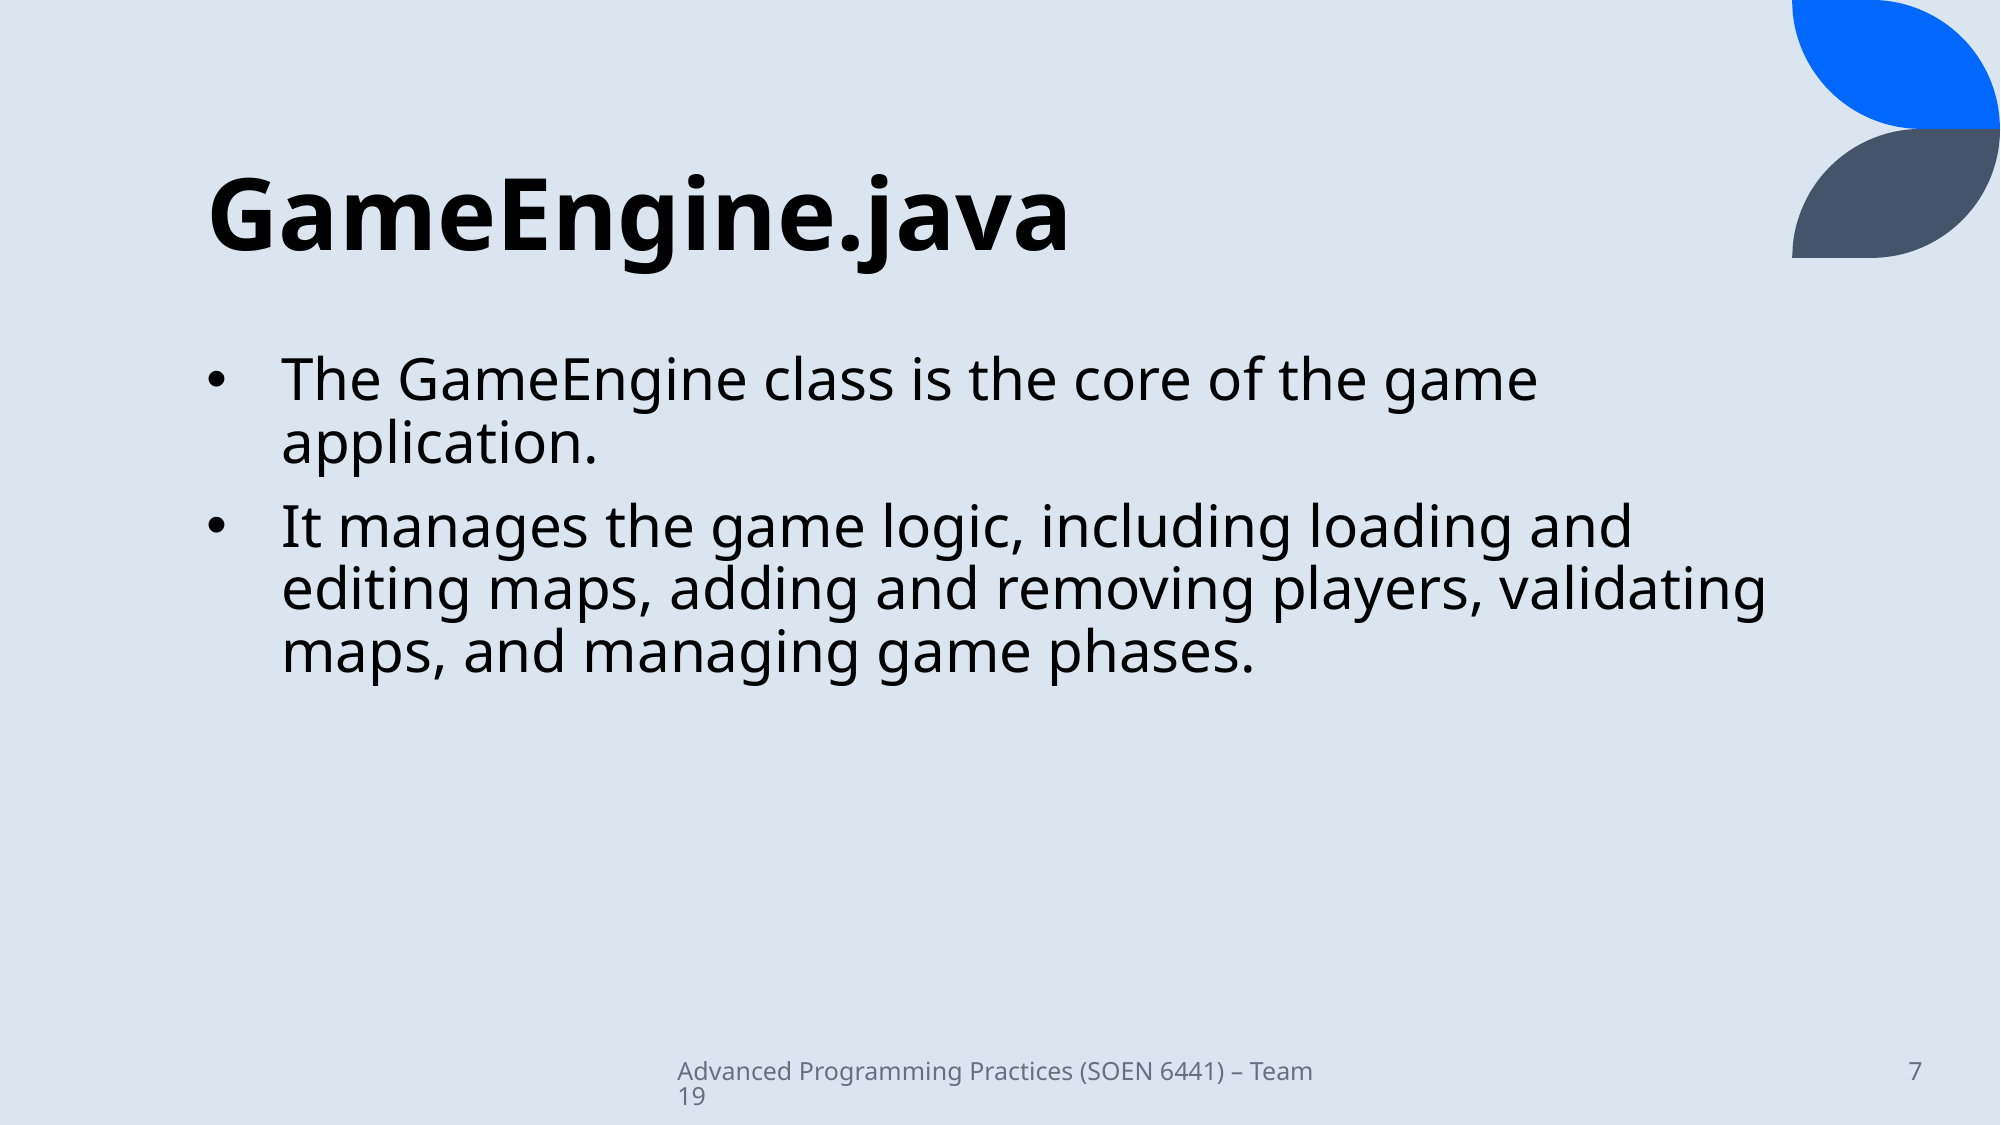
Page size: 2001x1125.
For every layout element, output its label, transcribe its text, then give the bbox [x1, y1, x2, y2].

footer Advanced Programming Practices (SOEN 6441) – Team 19 [662, 1042, 1338, 1103]
list The GameEngine class is the core of the game application. It manages the game logic, including loading and editing maps, adding and removing players, validating maps, and managing game phases. [191, 342, 1796, 895]
title GameEngine.java [191, 62, 1796, 280]
slide_number 7 [1665, 1042, 1938, 1103]
